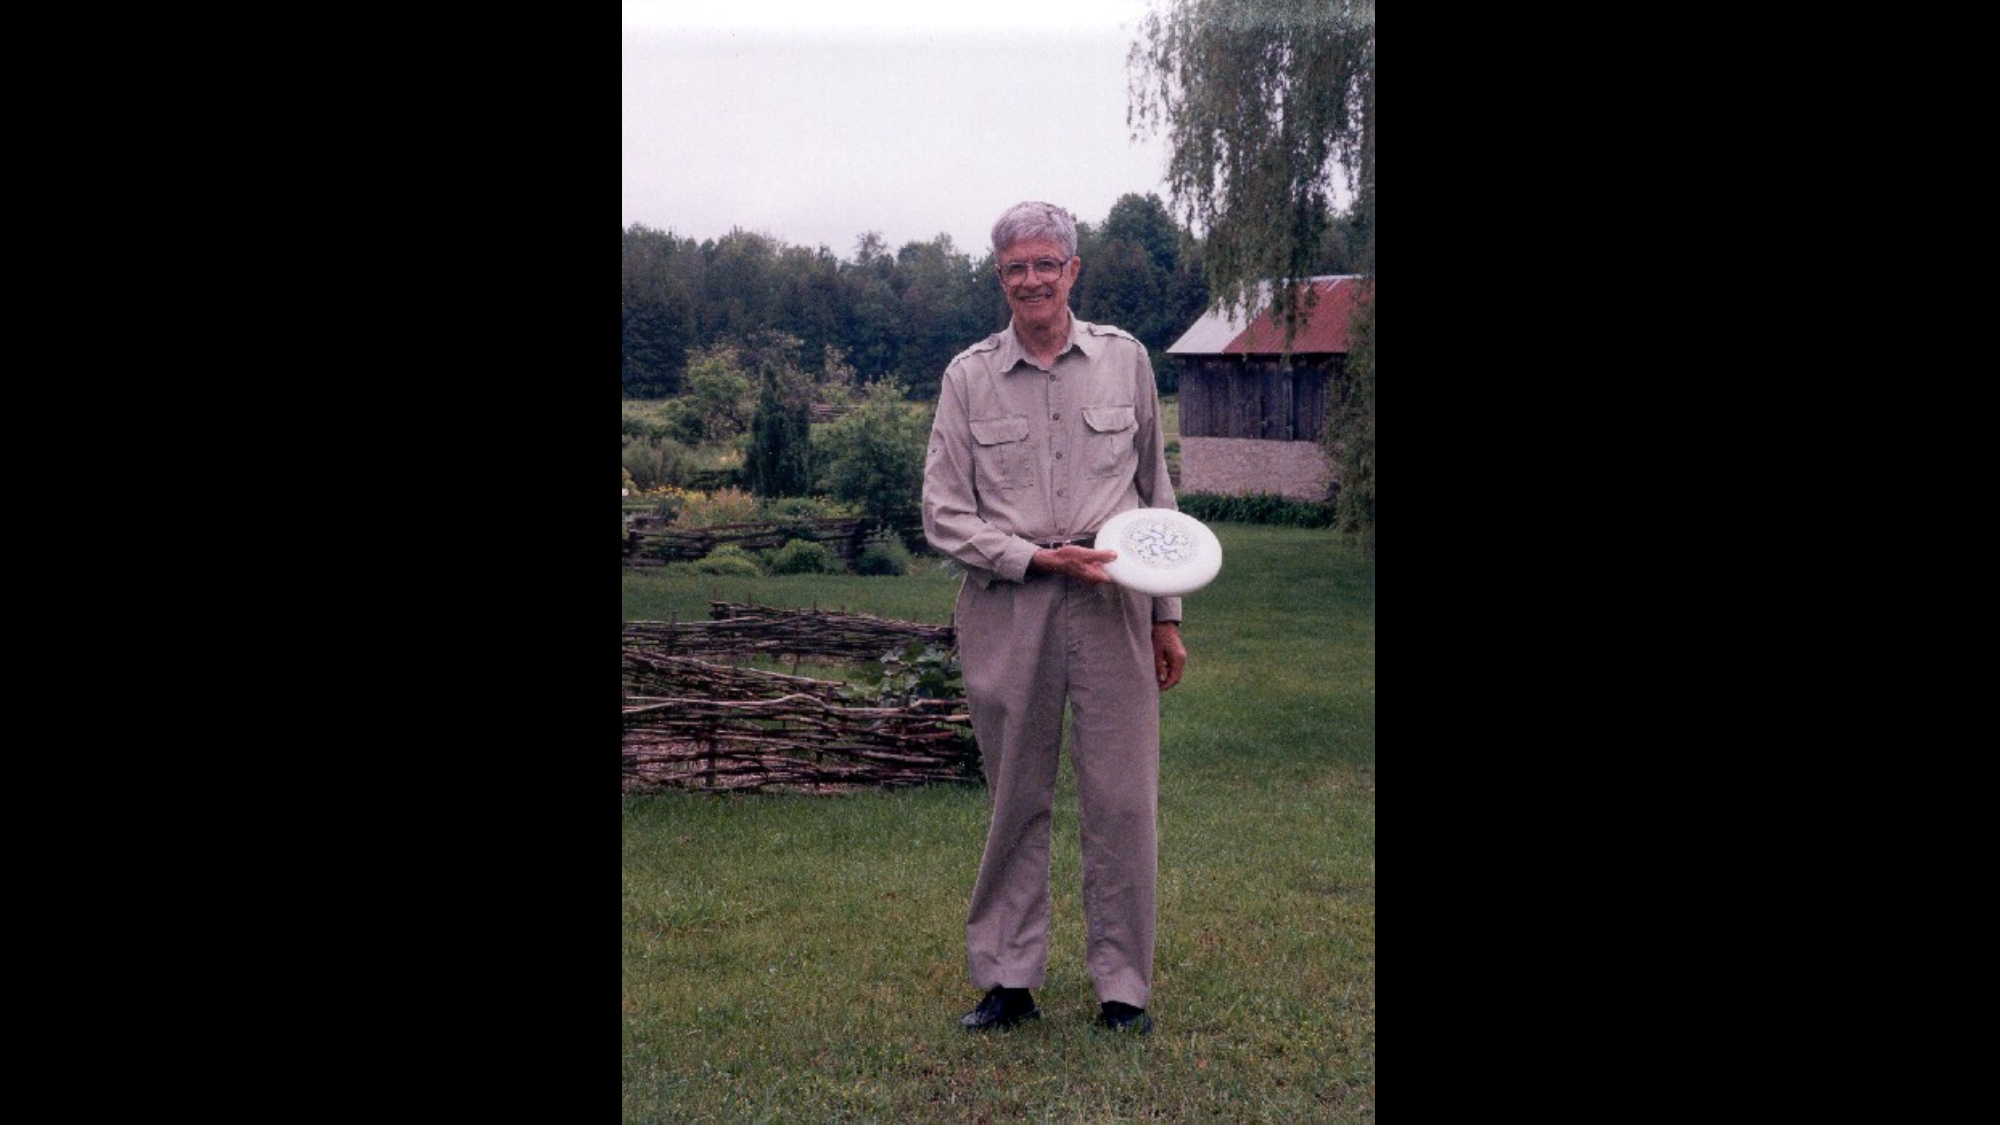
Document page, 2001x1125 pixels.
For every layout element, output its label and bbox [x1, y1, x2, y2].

picture [622, 0, 1375, 1125]
